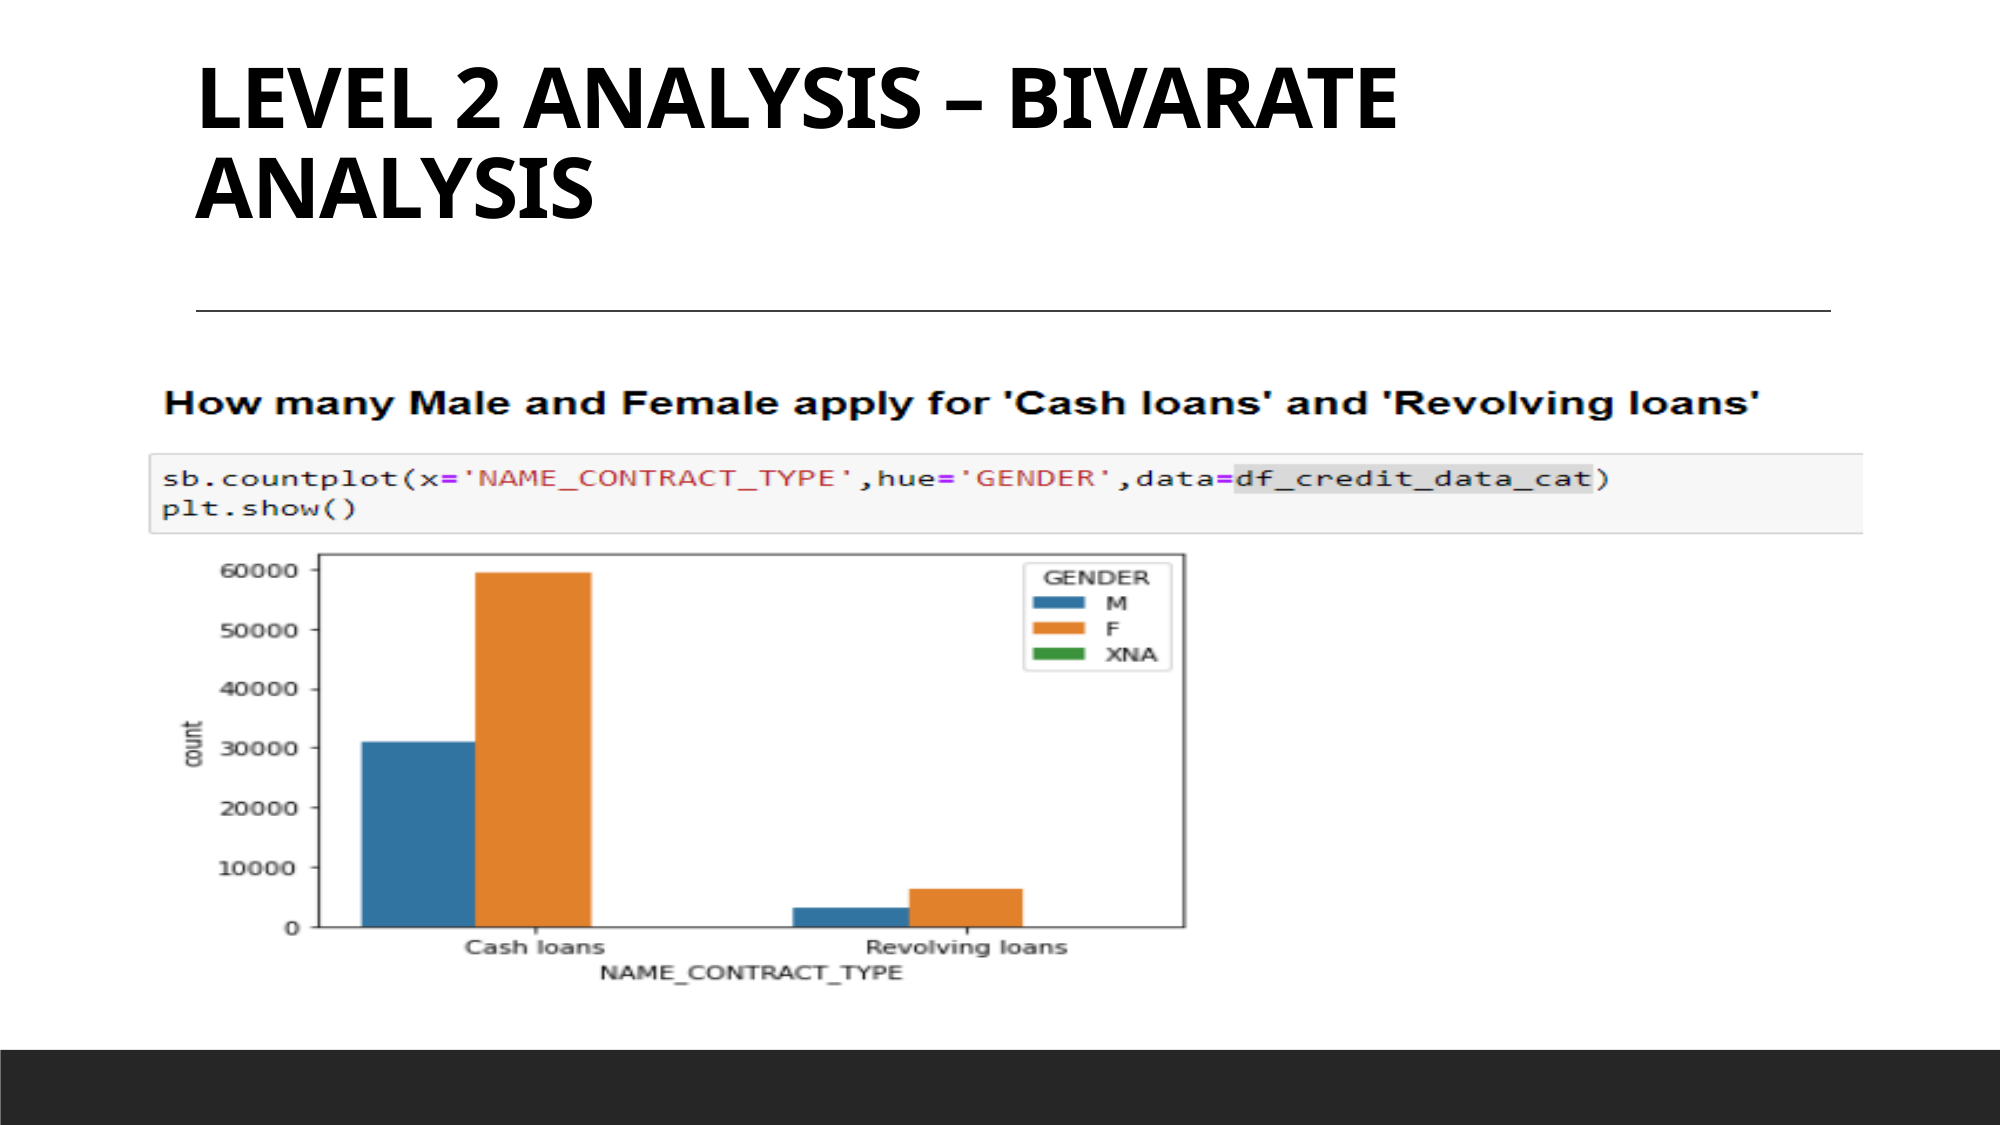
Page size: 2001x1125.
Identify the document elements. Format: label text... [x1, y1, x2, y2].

title LEVEL 2 ANALYSIS – BIVARATE ANALYSIS [180, 47, 1830, 343]
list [127, 345, 1864, 1029]
